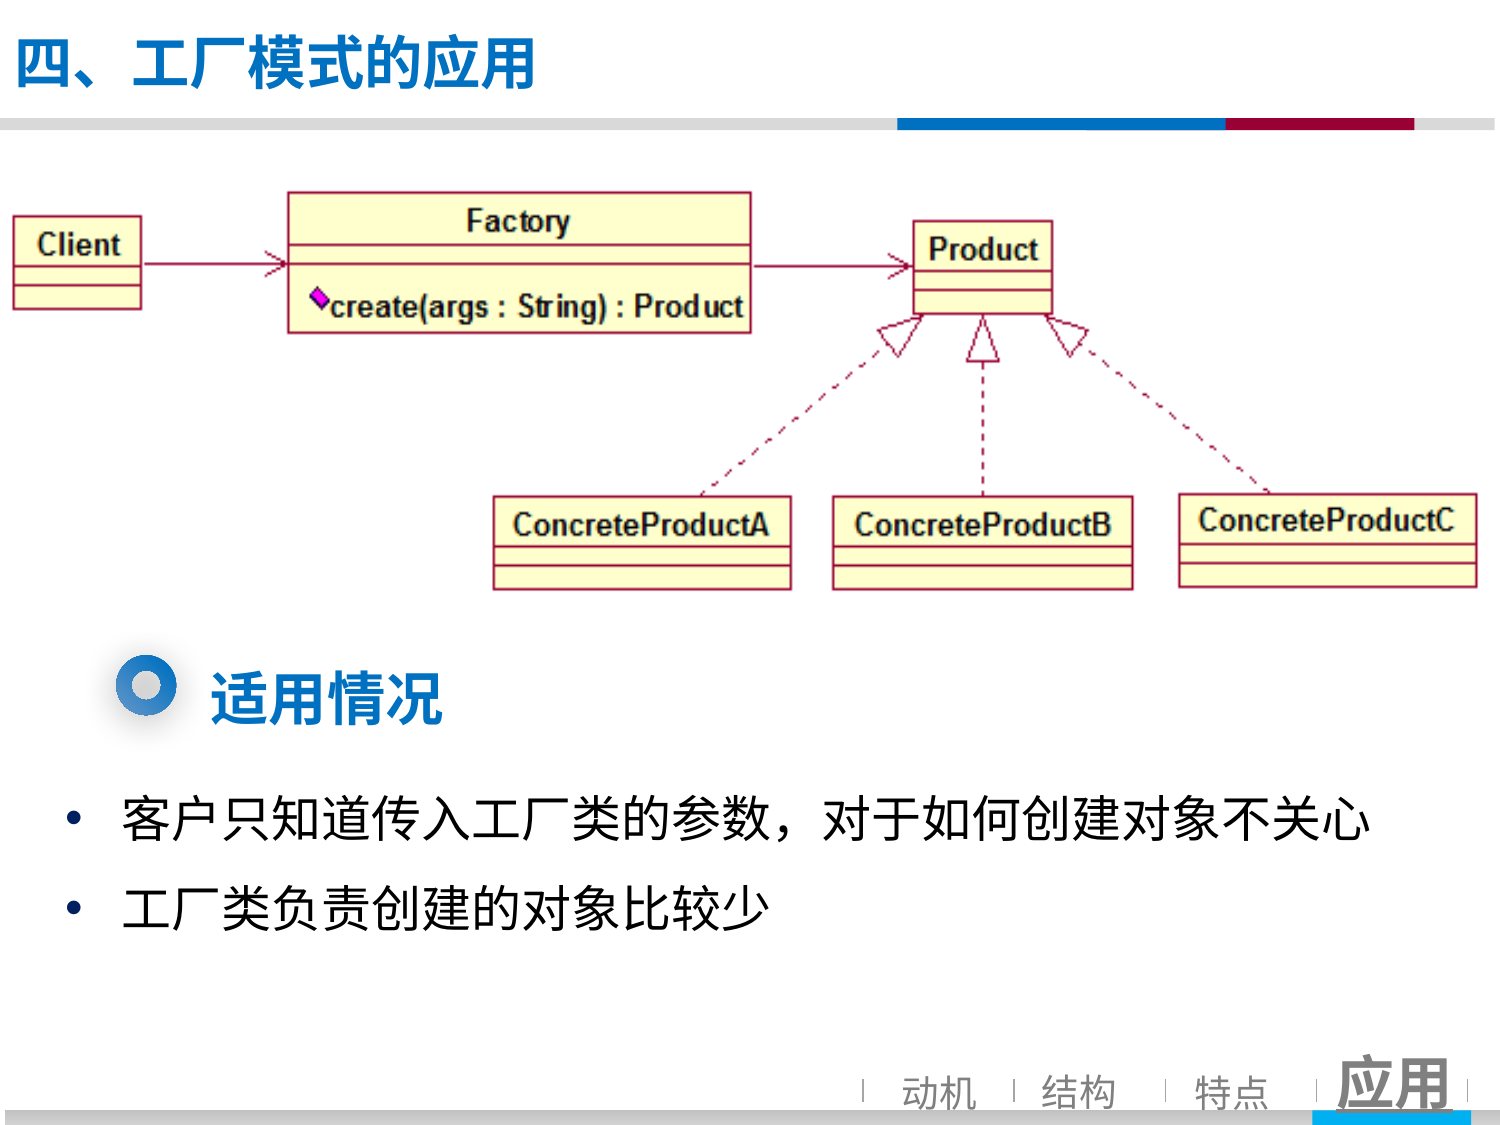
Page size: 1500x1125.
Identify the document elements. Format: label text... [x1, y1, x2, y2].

text_box 动机 [887, 1062, 1005, 1123]
text_box 四、工厂模式的应用 [0, 18, 725, 104]
text_box 客户只知道传入工厂类的参数，对于如何创建对象不关心 工厂类负责创建的对象比较少 [50, 750, 1412, 945]
text_box 结构 [1027, 1061, 1146, 1122]
text_box 特点 [1179, 1062, 1296, 1123]
text_box [1312, 1110, 1472, 1125]
text_box [5, 1110, 1312, 1125]
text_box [116, 619, 1092, 741]
text_box [1472, 1110, 1500, 1125]
text_box 应用 [1321, 1038, 1478, 1124]
picture [1, 185, 1496, 603]
